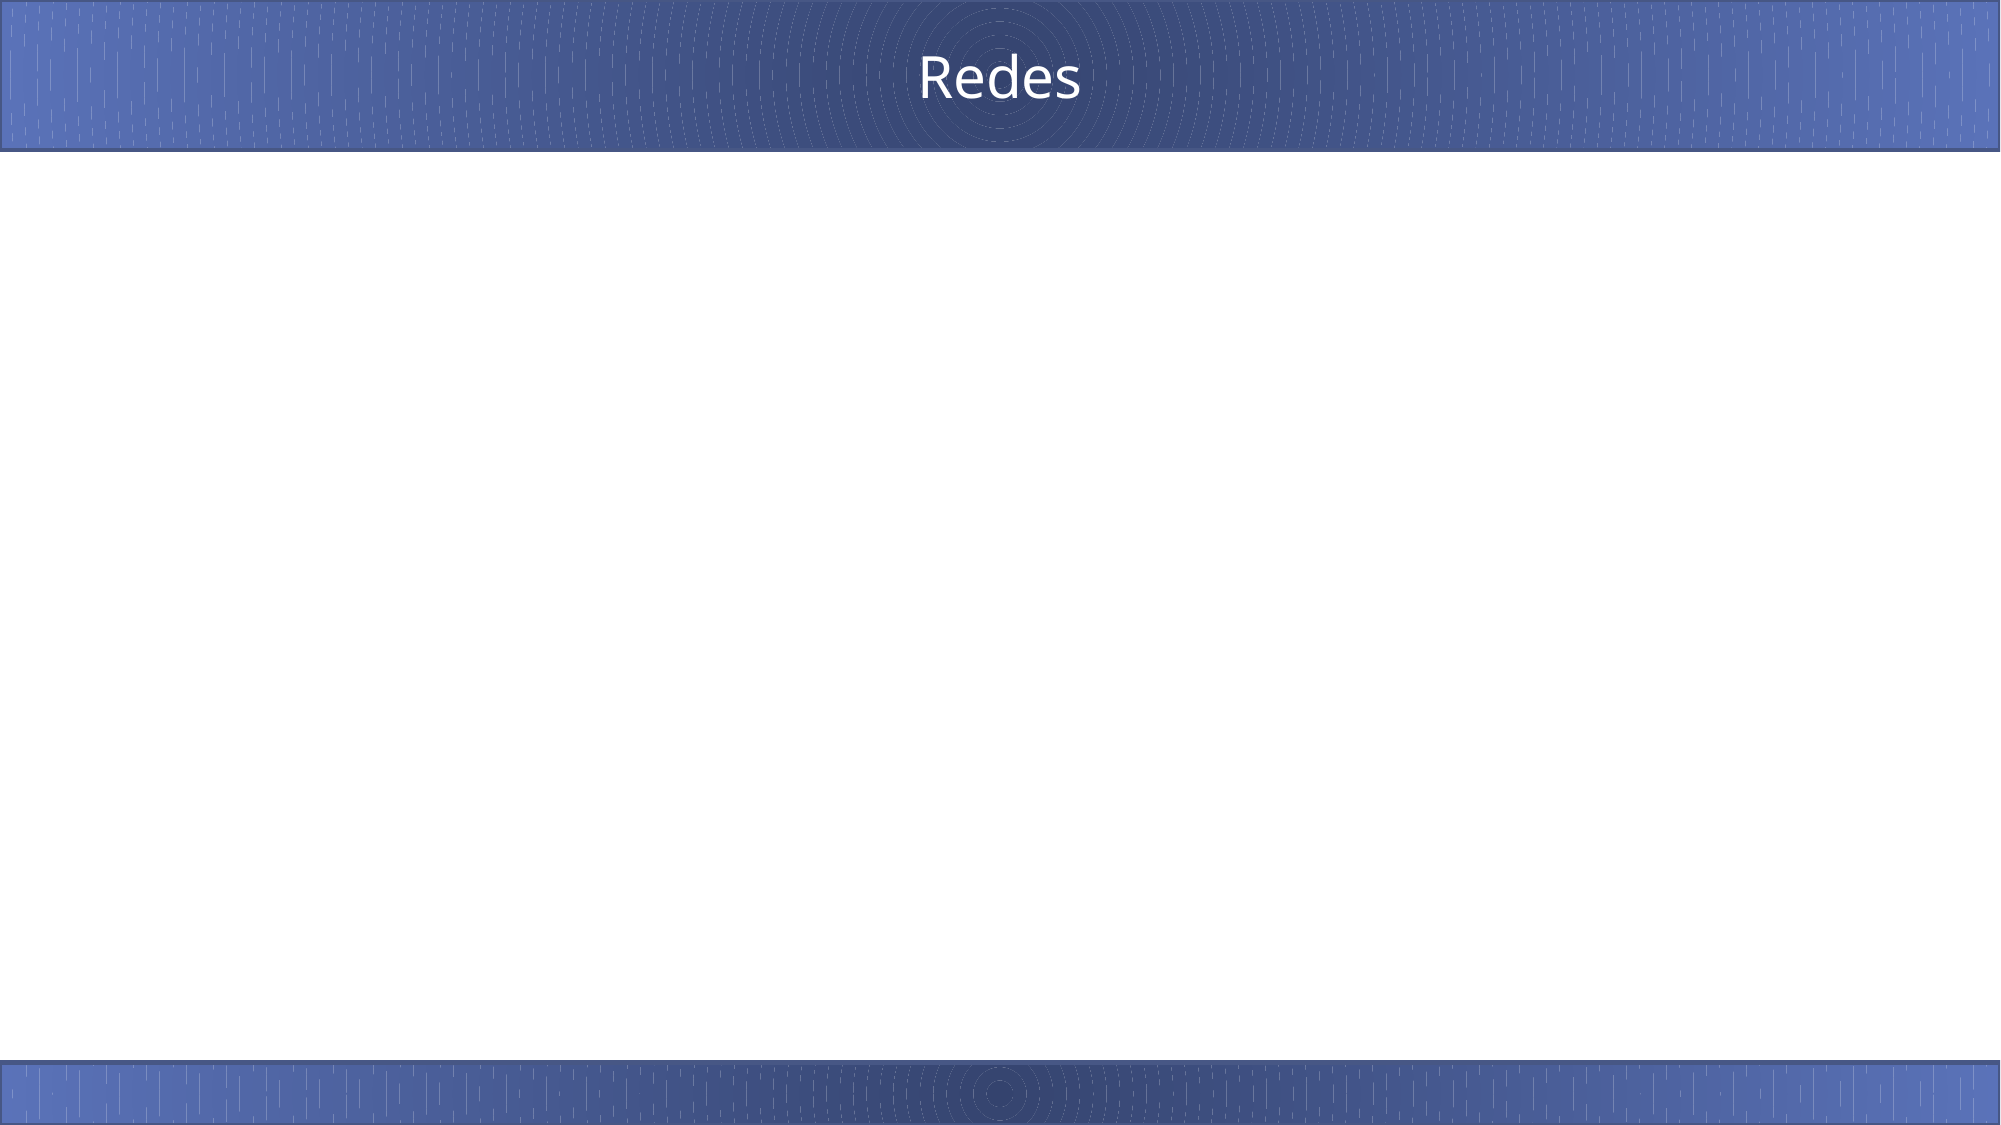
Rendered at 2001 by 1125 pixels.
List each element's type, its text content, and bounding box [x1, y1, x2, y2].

title Redes [200, 0, 1800, 150]
